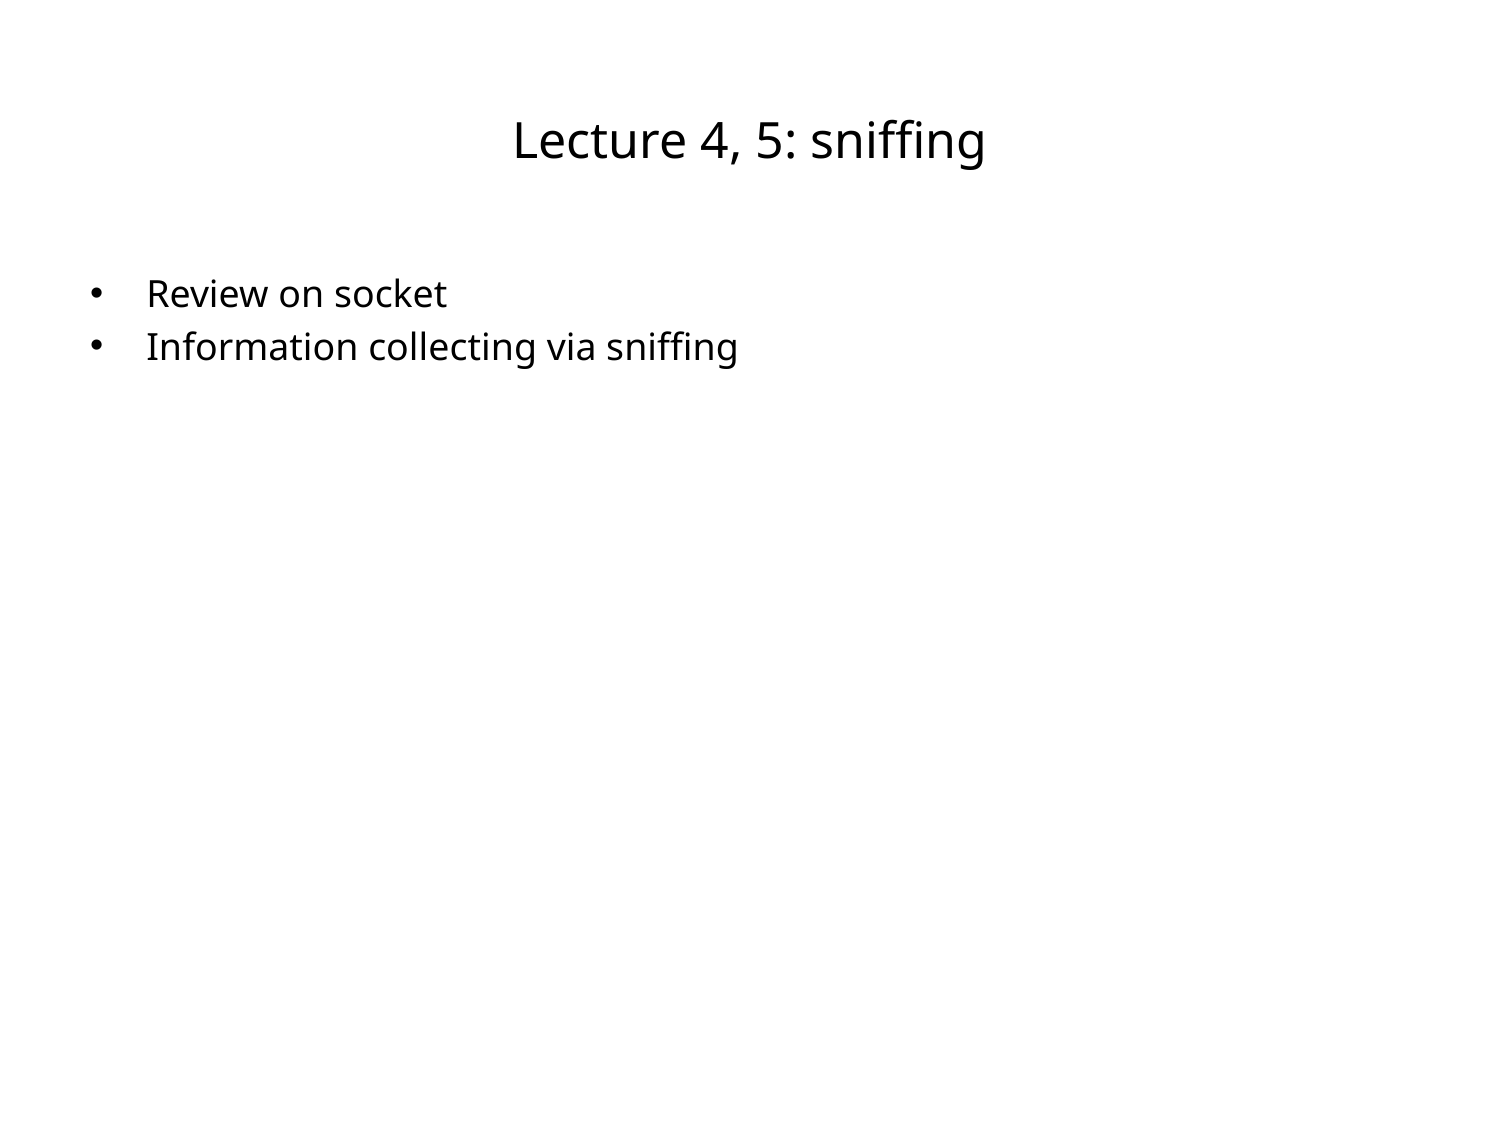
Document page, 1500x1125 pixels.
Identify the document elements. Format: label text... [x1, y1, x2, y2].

title Lecture 4, 5: sniffing [75, 45, 1425, 233]
list Review on socket Information collecting via sniffing [75, 262, 1425, 1005]
